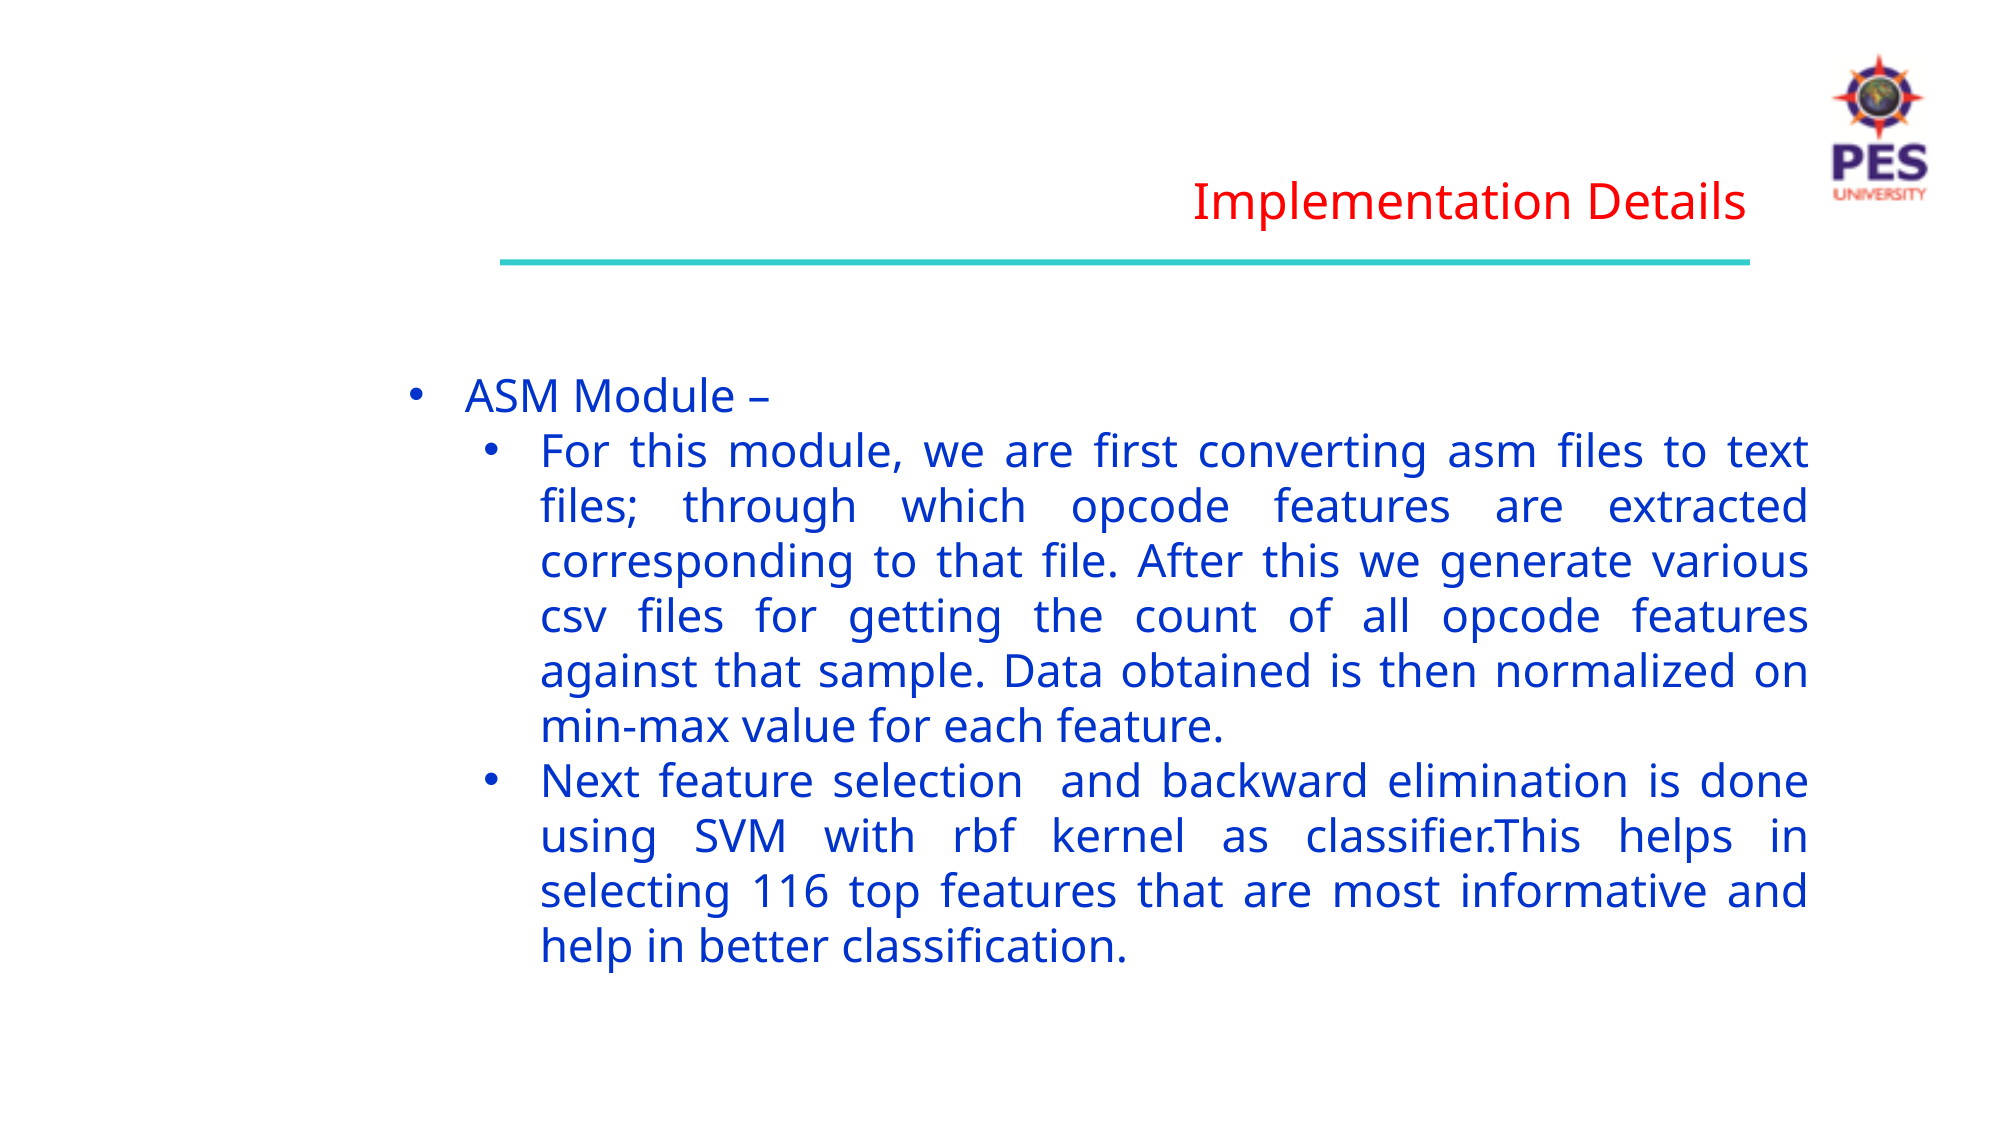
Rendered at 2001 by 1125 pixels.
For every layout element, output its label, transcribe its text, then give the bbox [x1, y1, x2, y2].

text_box Implementation Details [474, 162, 1763, 238]
text_box ASM Module – For this module, we are first converting asm files to text files; through which opcode features are extracted corresponding to that file. After this we generate various csv files for getting the count of all opcode features against that sample. Data obtained is then normalized on min-max value for each feature. Next feature selection and backward elimination is done using SVM with rbf kernel as classifier.This helps in selecting 116 top features that are most informative and help in better classification. [337, 358, 1825, 1050]
text_box [500, 259, 1750, 266]
picture [1827, 49, 1938, 213]
